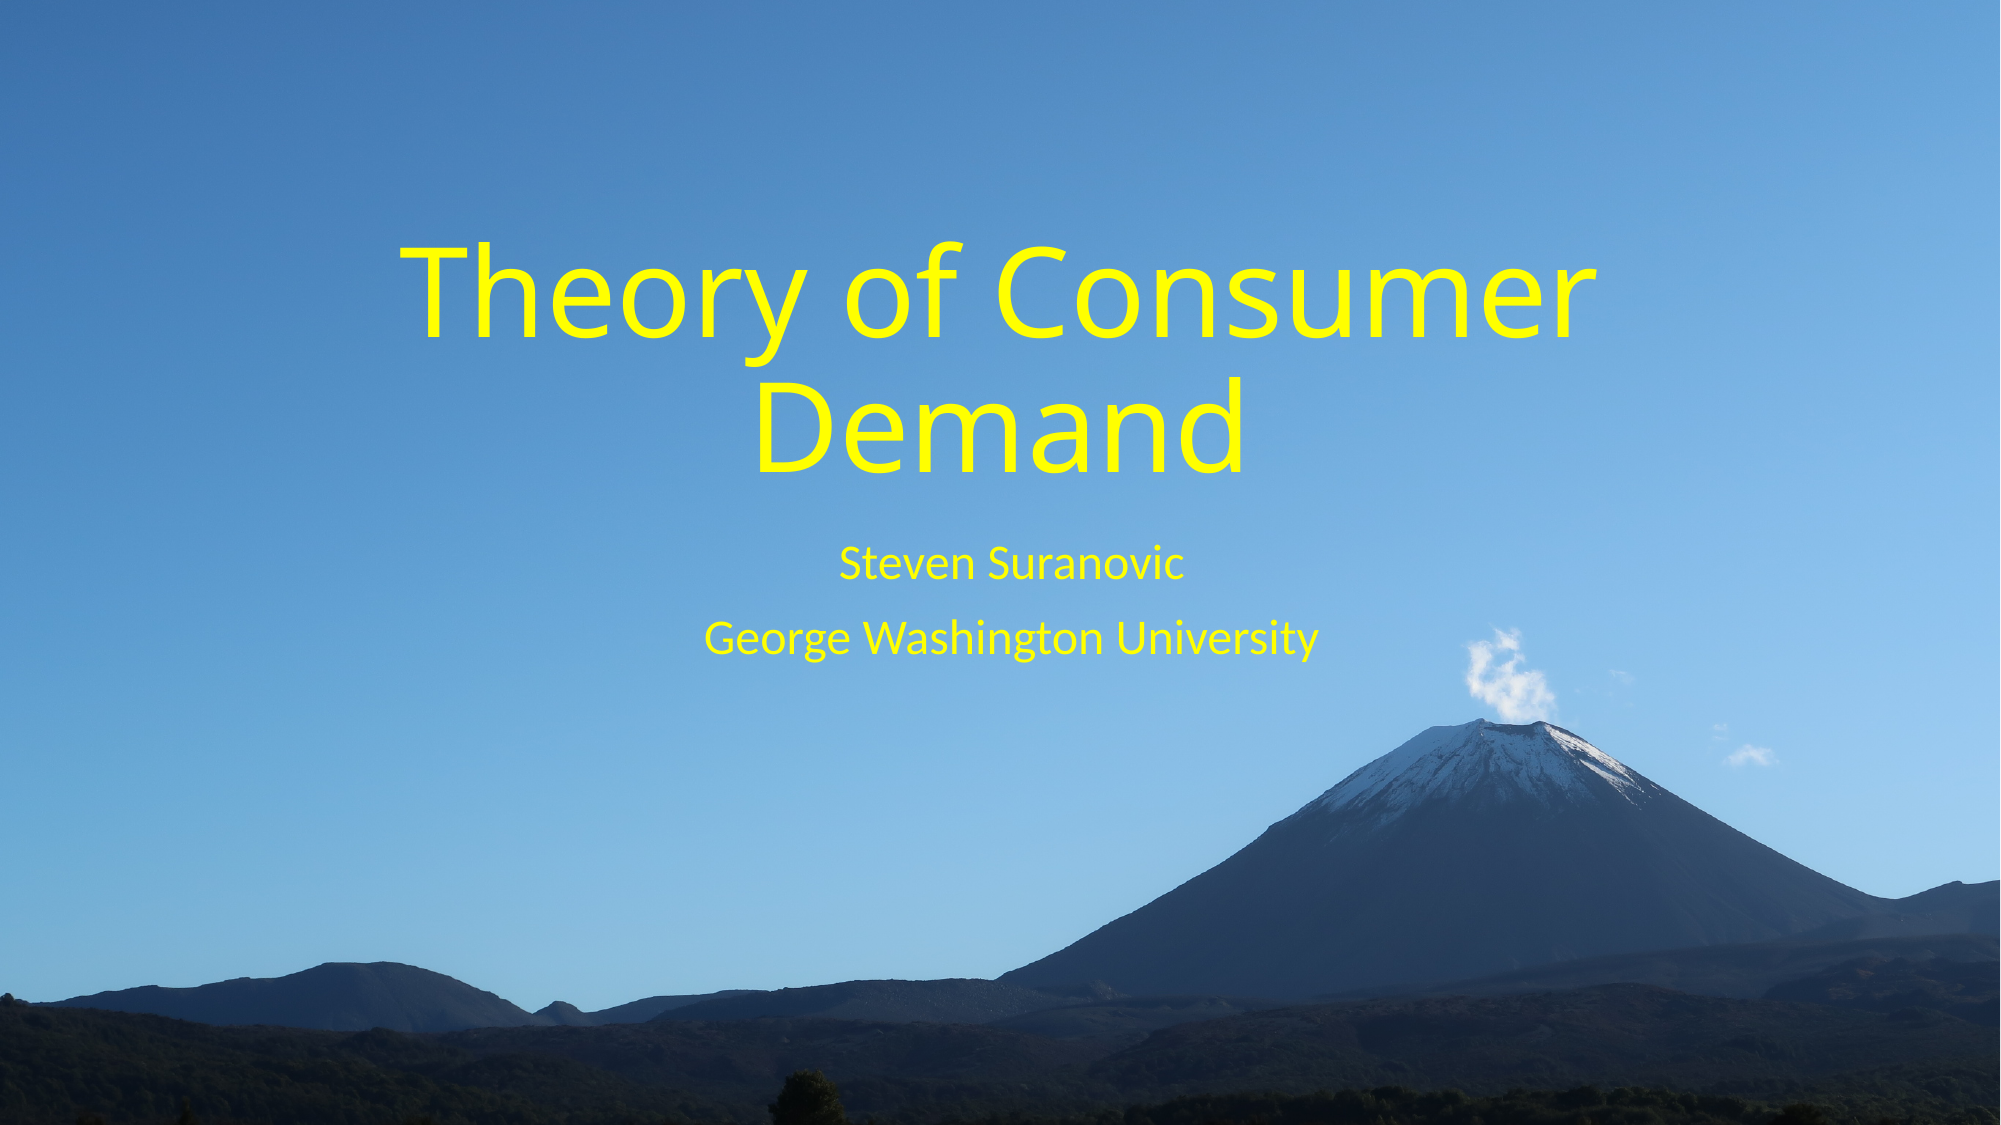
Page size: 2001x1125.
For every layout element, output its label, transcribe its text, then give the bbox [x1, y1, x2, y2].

subtitle Steven Suranovic George Washington University [261, 528, 1762, 801]
picture [0, 0, 2001, 1125]
title Theory of Consumer Demand [249, 207, 1750, 507]
